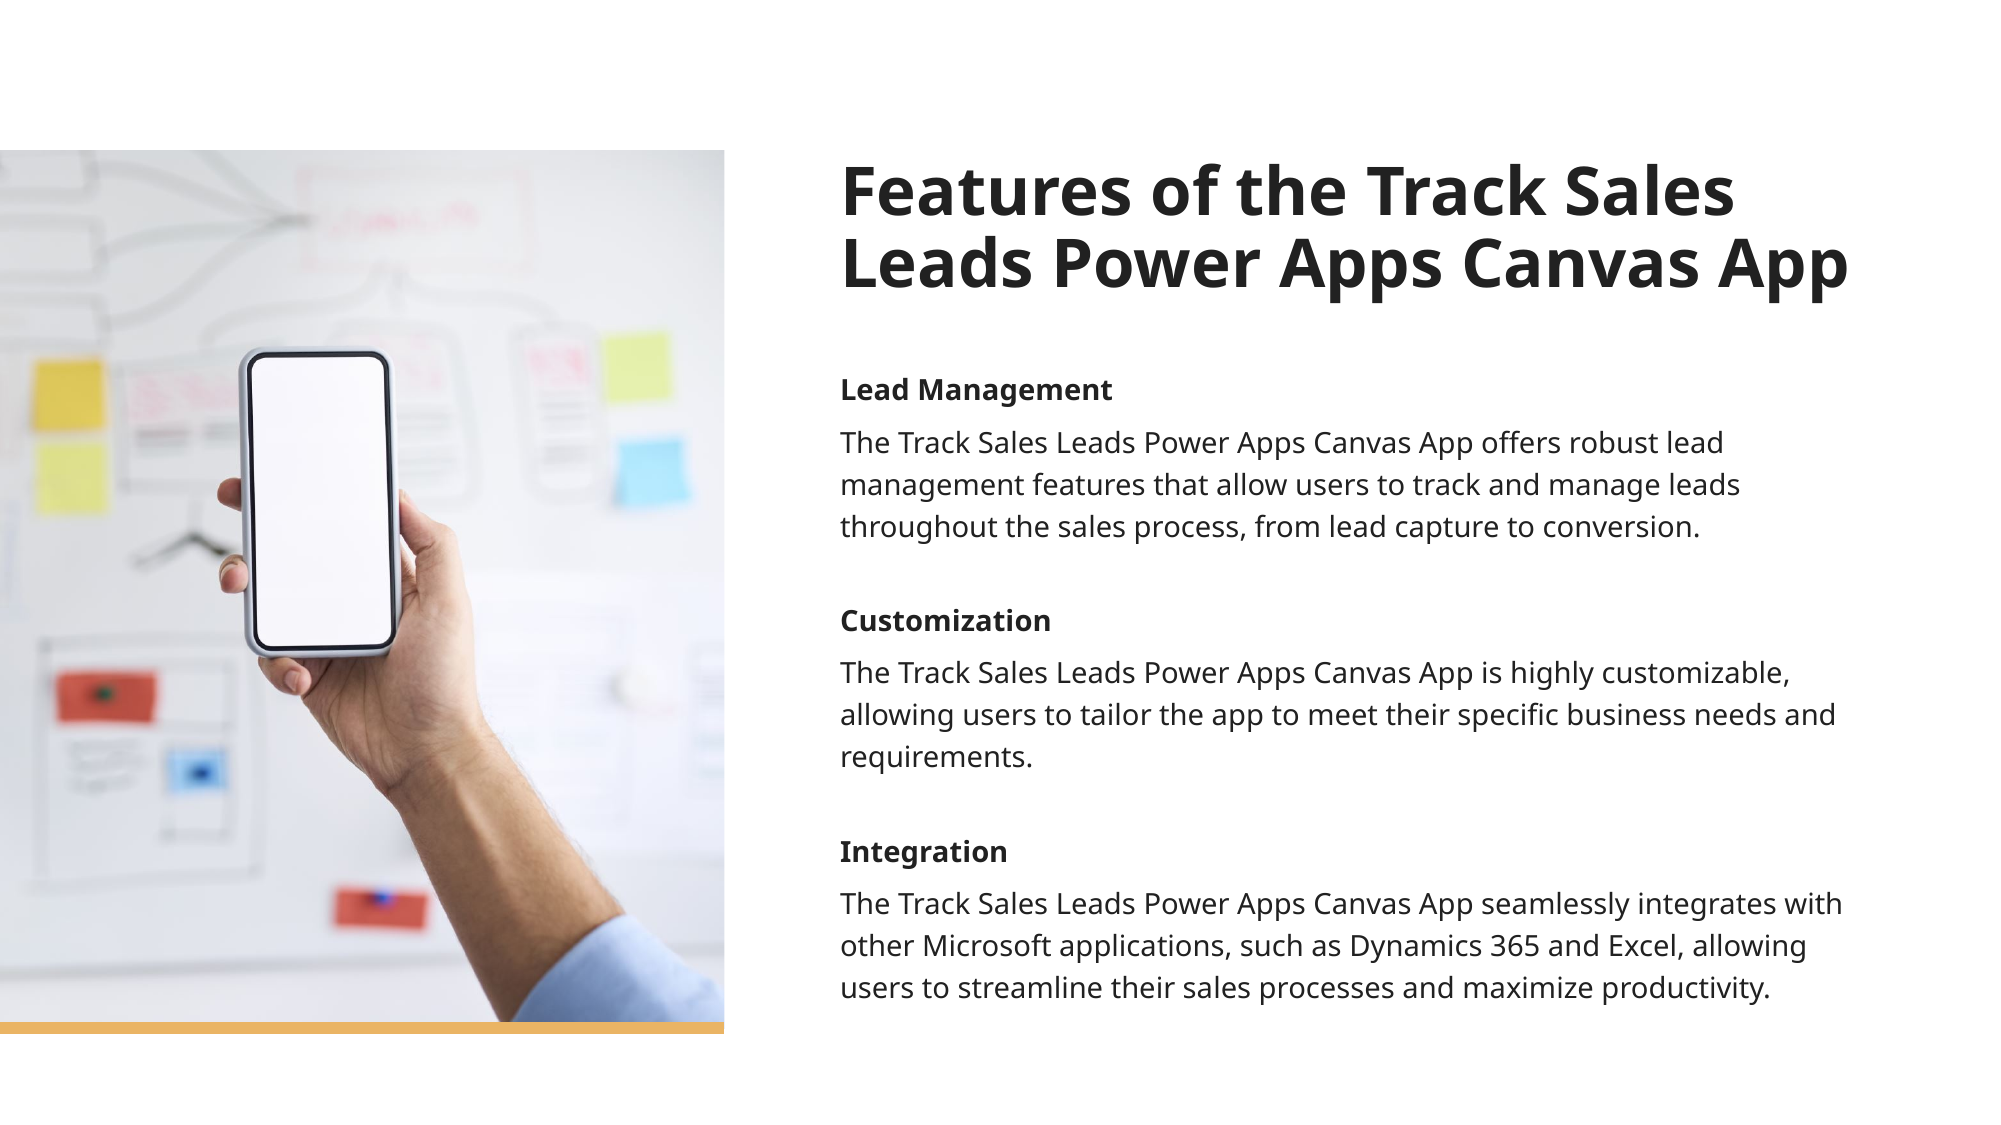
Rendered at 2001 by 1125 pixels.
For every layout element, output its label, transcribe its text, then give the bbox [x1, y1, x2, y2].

title Features of the Track Sales Leads Power Apps Canvas App [825, 149, 1892, 330]
list Lead Management The Track Sales Leads Power Apps Canvas App offers robust lead management features that allow users to track and manage leads throughout the sales process, from lead capture to conversion. Customization The Track Sales Leads Power Apps Canvas App is highly customizable, allowing users to tailor the app to meet their specific business needs and requirements. Integration The Track Sales Leads Power Apps Canvas App seamlessly integrates with other Microsoft applications, such as Dynamics 365 and Excel, allowing users to streamline their sales processes and maximize productivity. [825, 356, 1892, 1034]
picture [0, 149, 725, 1028]
text_box [0, 0, 2000, 1125]
